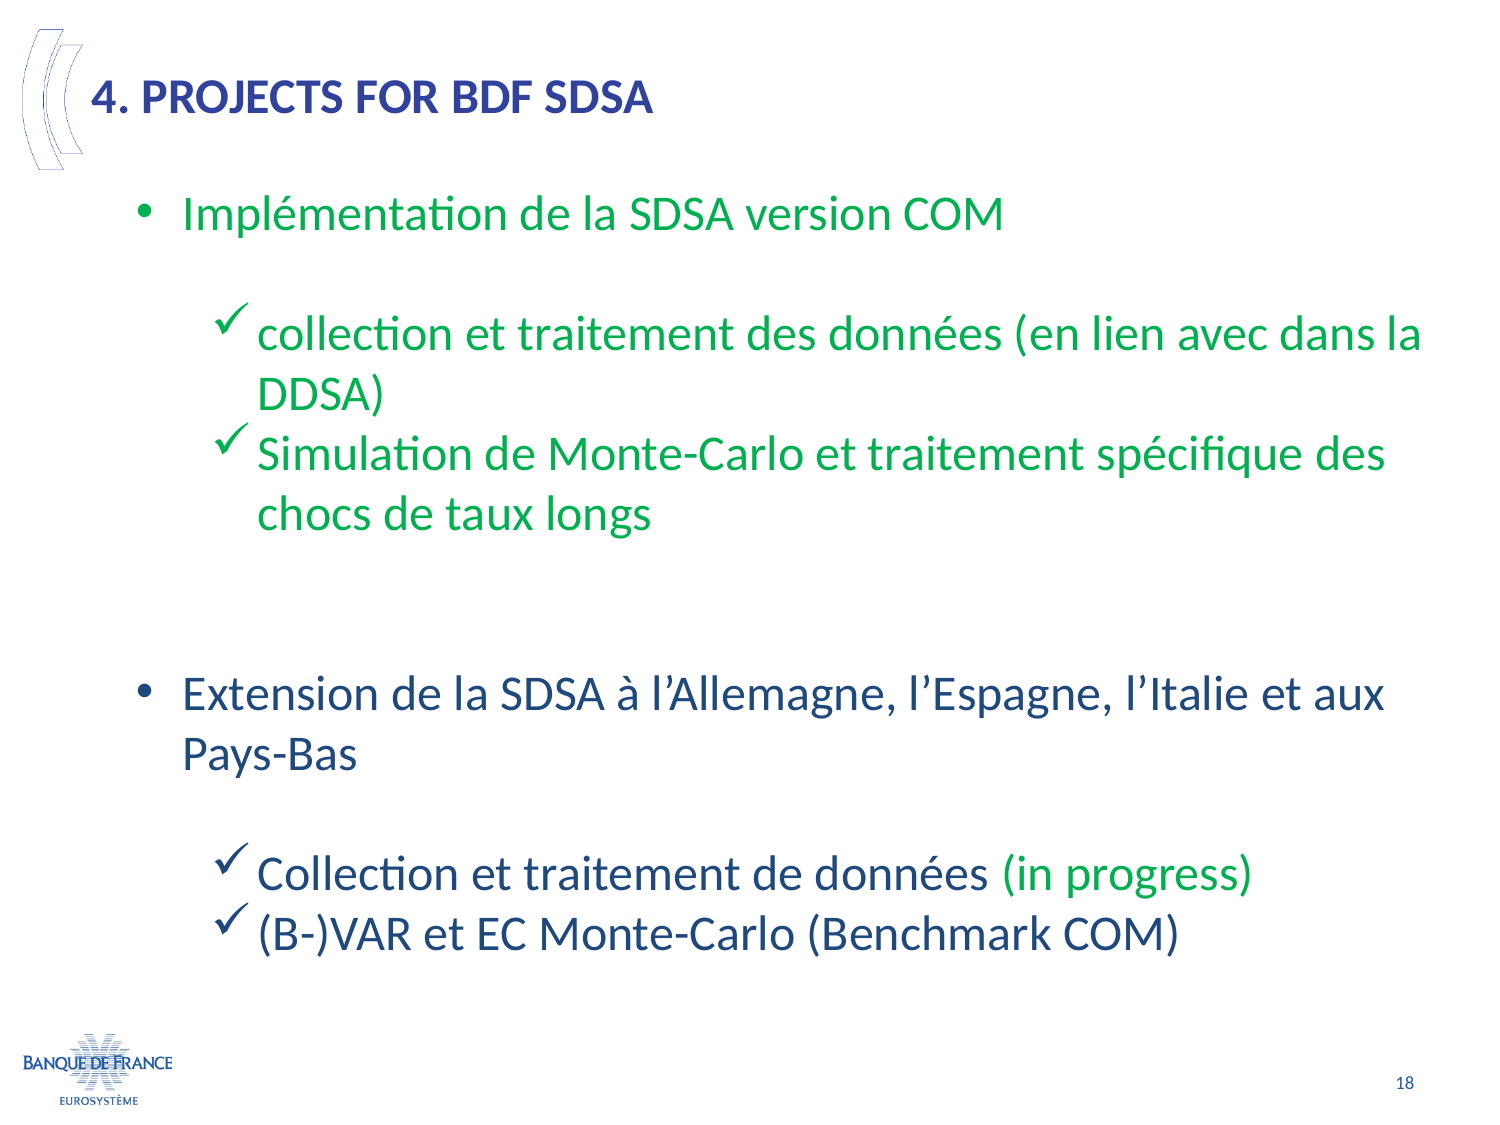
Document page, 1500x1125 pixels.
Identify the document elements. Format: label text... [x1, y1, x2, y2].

title 4. PROJEcTS for BdF SDSA [76, 0, 1500, 188]
picture [0, 0, 121, 208]
text_box [17, 299, 1447, 435]
text_box Implémentation de la SDSA version COM collection et traitement des données (en lien avec dans la DDSA) Simulation de Monte-Carlo et traitement spécifique des chocs de taux longs Extension de la SDSA à l’Allemagne, l’Espagne, l’Italie et aux Pays-Bas Collection et traitement de données (in progress) (B-)VAR et EC Monte-Carlo (Benchmark COM) [121, 172, 1474, 1125]
picture [23, 1034, 121, 1105]
